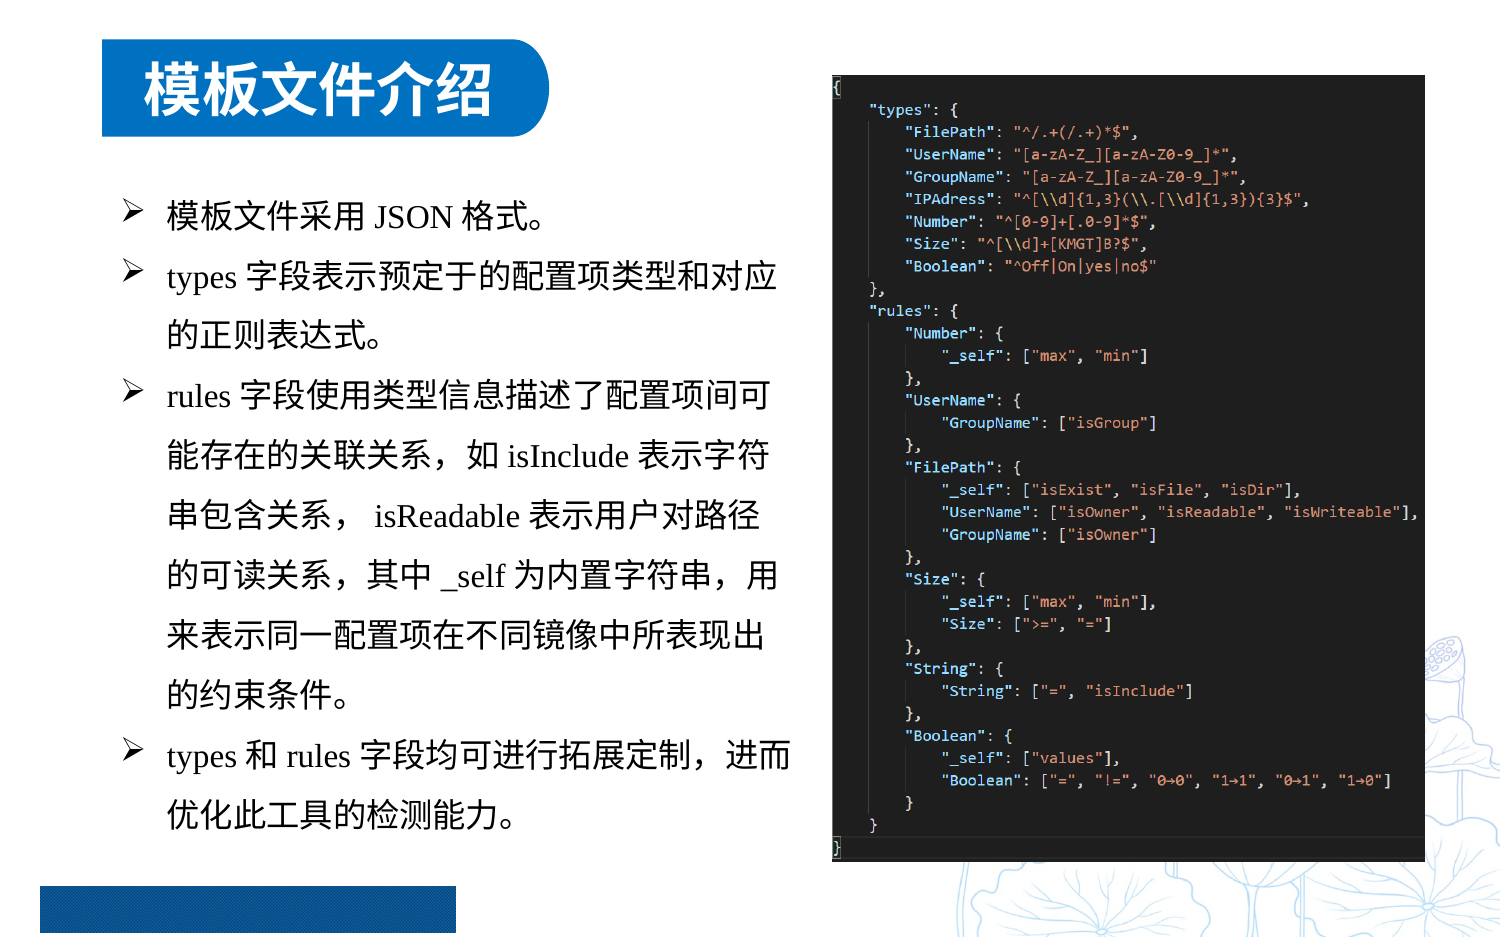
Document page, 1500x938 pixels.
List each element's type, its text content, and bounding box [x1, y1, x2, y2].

text_box 模板文件介绍 [102, 39, 550, 137]
text_box 模板文件采用JSON格式。 types字段表示预定于的配置项类型和对应的正则表达式。 rules字段使用类型信息描述了配置项间可能存在的关联关系，如isInclude表示字符串包含关系，isReadable表示用户对路径的可读关系，其中_self为内置字符串，用来表示同一配置项在不同镜像中所表现出的约束条件。 types和rules字段均可进行拓展定制，进而优化此工具的检测能力。 [105, 167, 807, 842]
picture [0, 0, 1500, 937]
